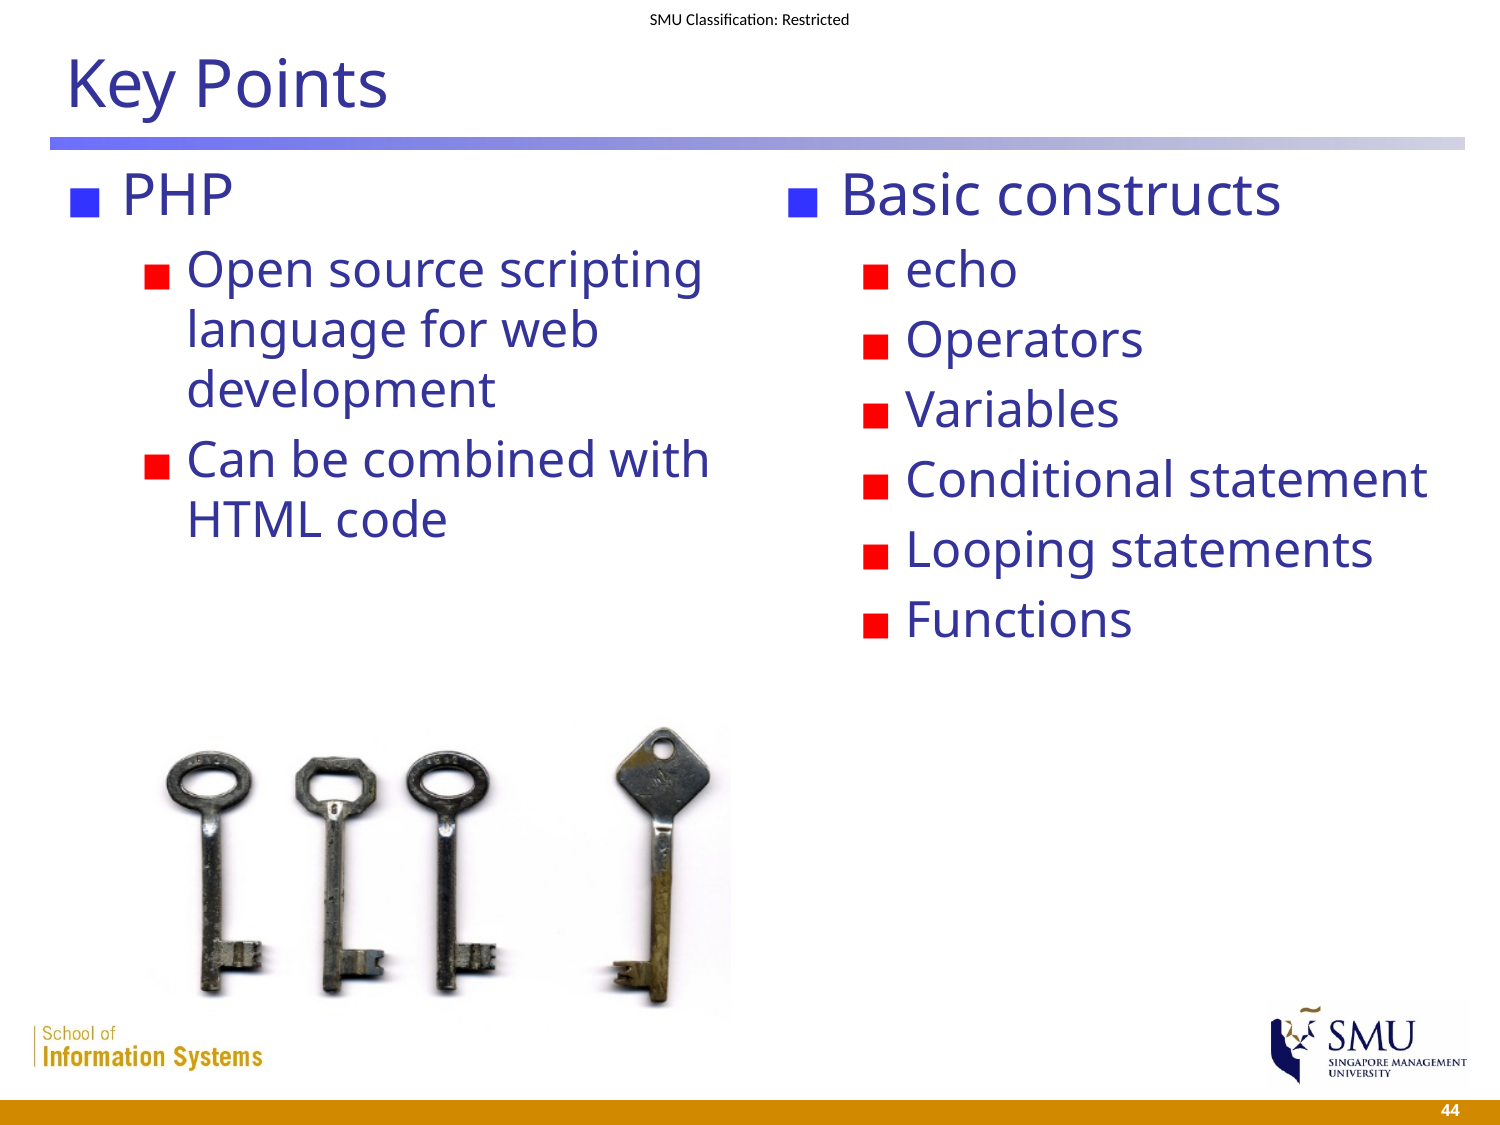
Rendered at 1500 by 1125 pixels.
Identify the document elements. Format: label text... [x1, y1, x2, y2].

list Basic constructs echo Operators Variables Conditional statement Looping statements Functions [768, 149, 1463, 1063]
title Key Points [50, 24, 1463, 138]
picture [27, 1012, 266, 1073]
picture [147, 715, 731, 1030]
picture [1267, 999, 1470, 1072]
list PHP Open source scripting language for web development Can be combined with HTML code [50, 149, 744, 1063]
slide_number 44 [1262, 1072, 1475, 1123]
